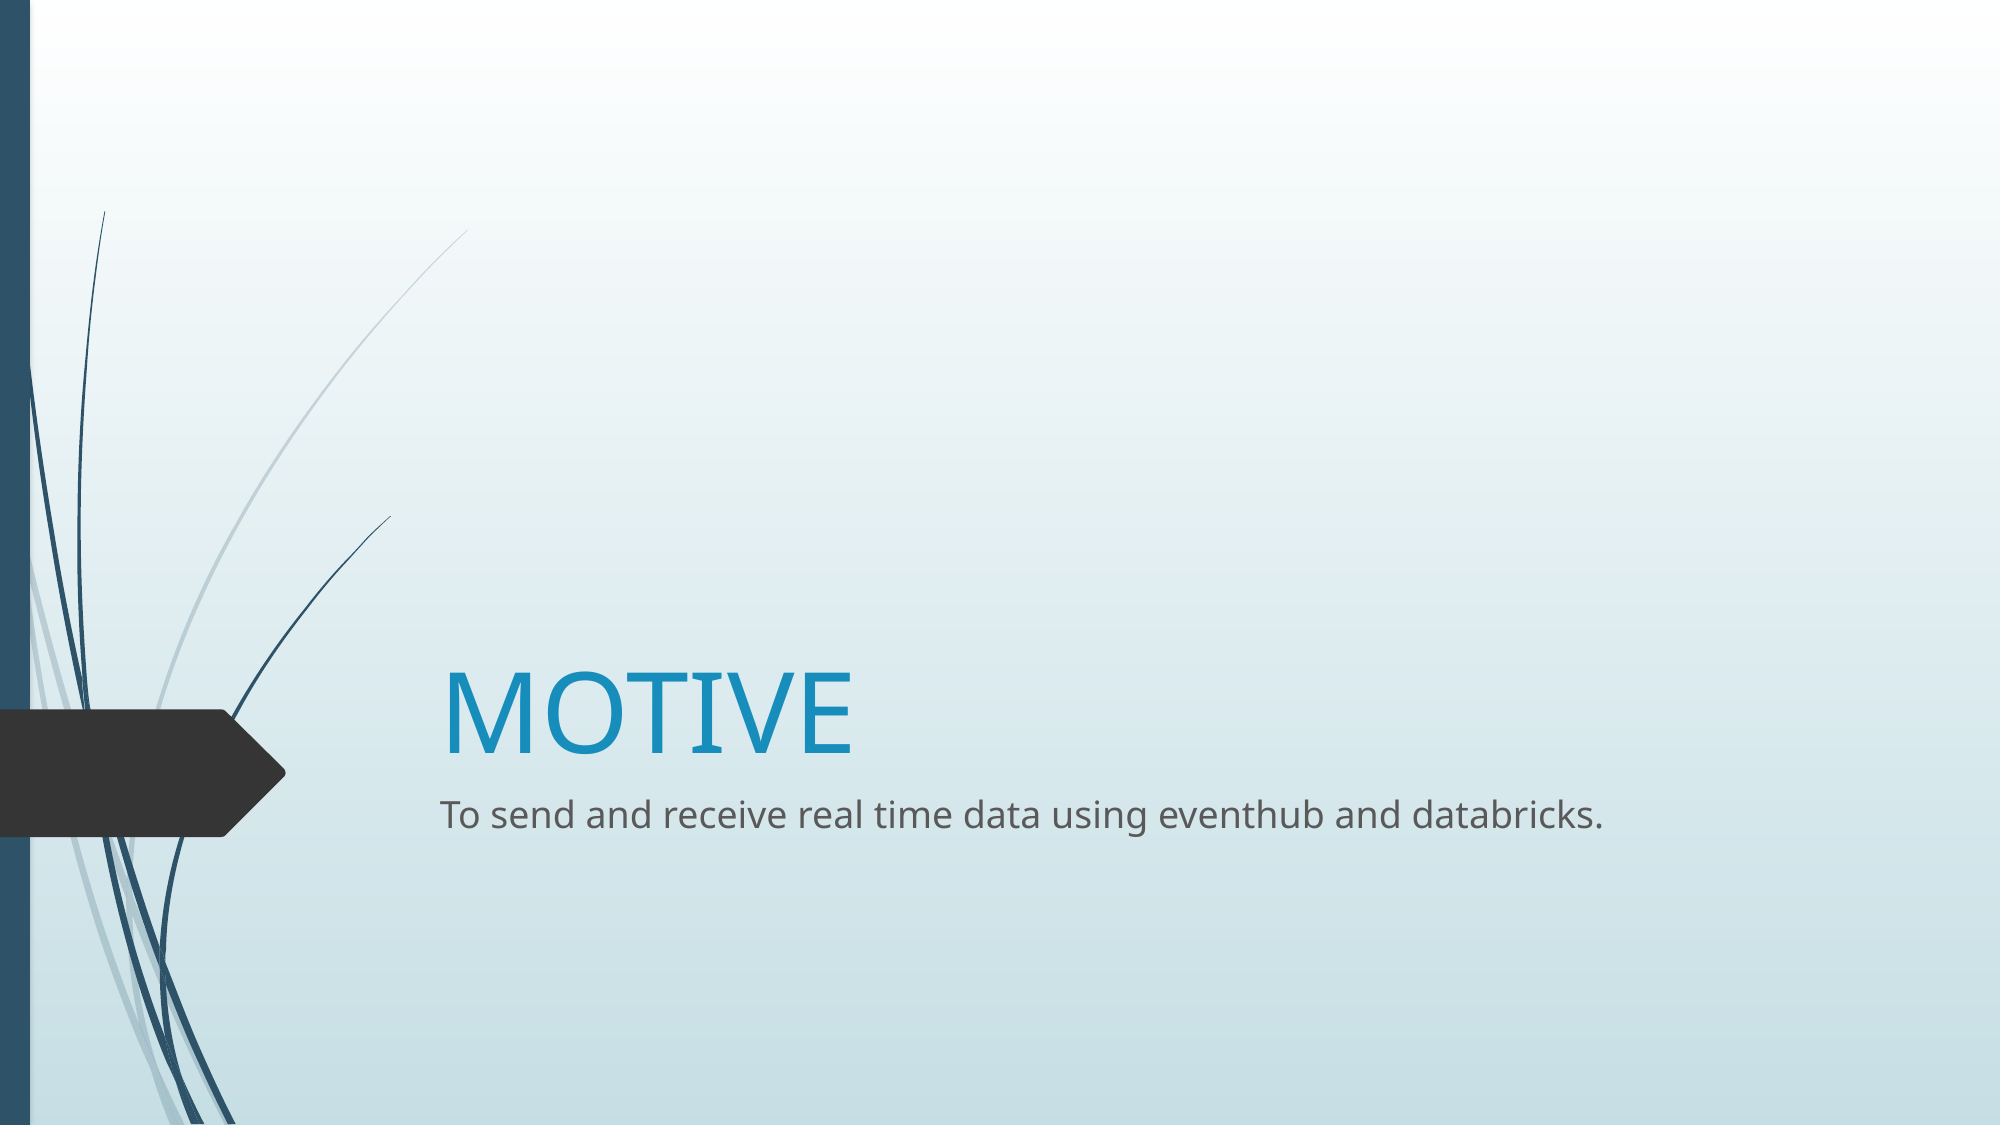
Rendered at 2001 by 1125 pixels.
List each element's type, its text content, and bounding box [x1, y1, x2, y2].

title MOTIVE [424, 412, 1888, 783]
subtitle To send and receive real time data using eventhub and databricks. [424, 783, 1888, 969]
